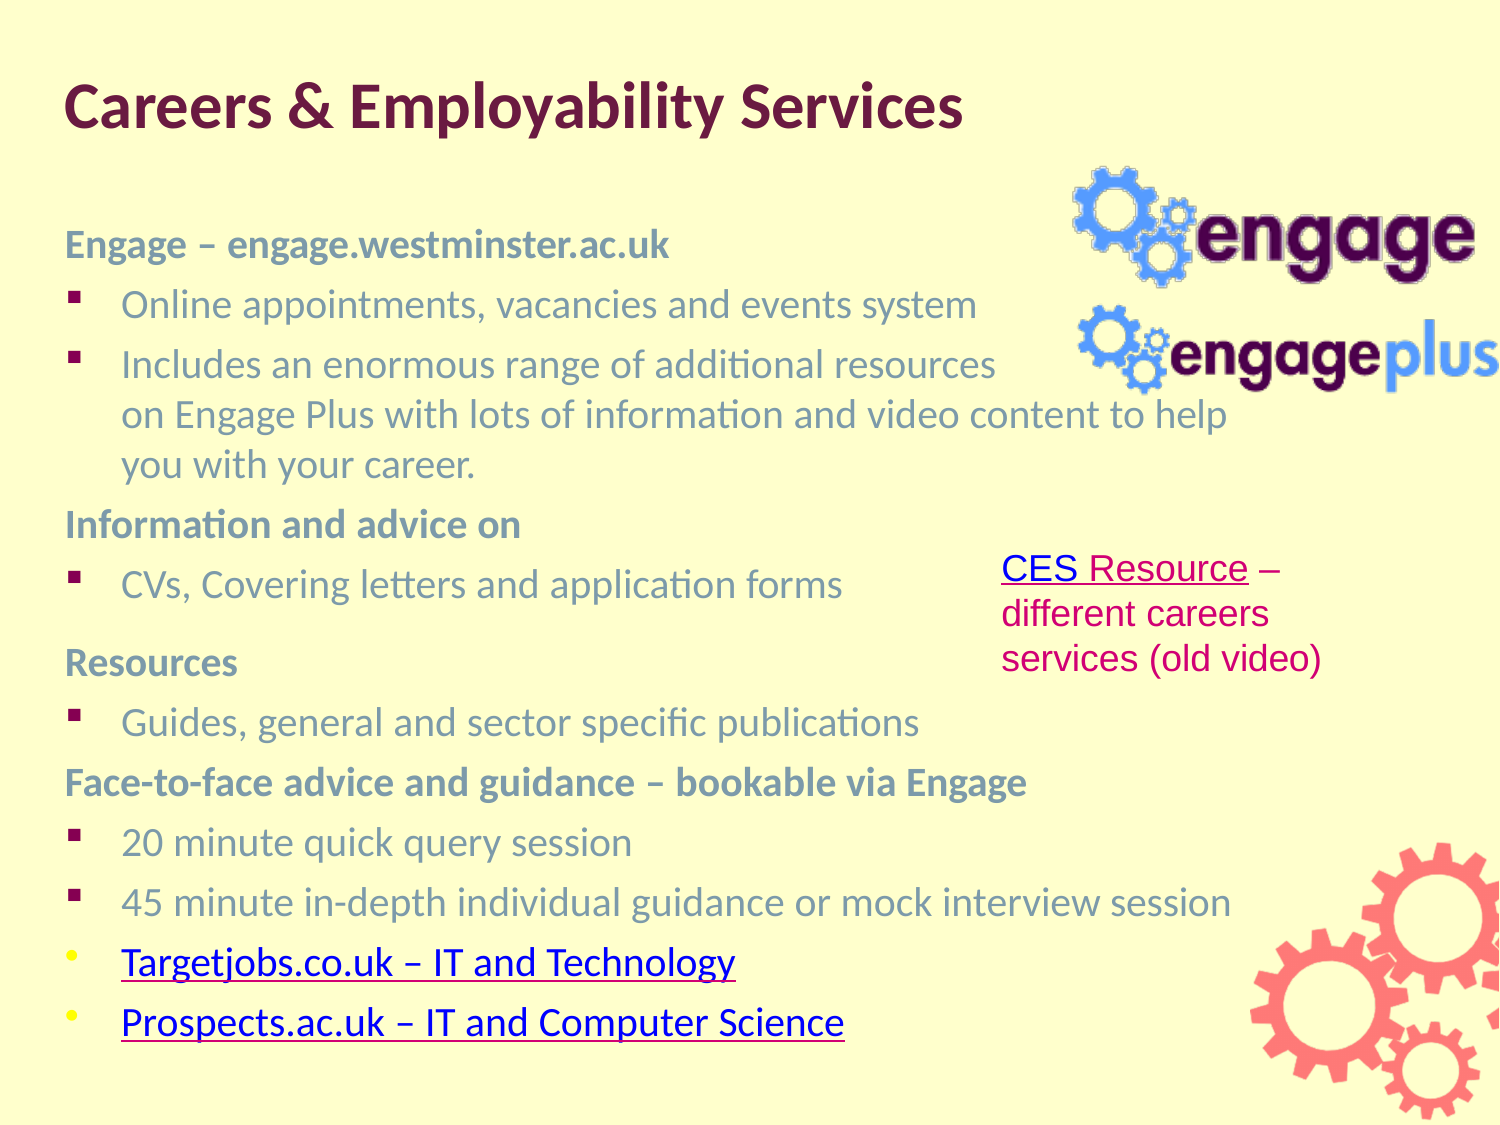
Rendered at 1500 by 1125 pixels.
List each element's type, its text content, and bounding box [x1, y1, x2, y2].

text_box Face-to-face advice and guidance – bookable via Engage 20 minute quick query session 45 minute in-depth individual guidance or mock interview session Targetjobs.co.uk – IT and Technology Prospects.ac.uk – IT and Computer Science [62, 743, 1236, 1046]
title Careers & Employability Services [62, 60, 973, 205]
text_box Information and advice on CVs, Covering letters and application forms [62, 485, 854, 608]
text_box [1065, 145, 1499, 419]
text_box CES Resource – different careers services (old video) [999, 541, 1327, 679]
text_box Engage – engage.westminster.ac.uk Online appointments, vacancies and events system Includes an enormous range of additional resources on Engage Plus with lots of information and video content to help you with your career. [62, 205, 1234, 488]
picture [1250, 822, 1499, 1125]
text_box Resources Guides, general and sector specific publications [62, 623, 927, 743]
